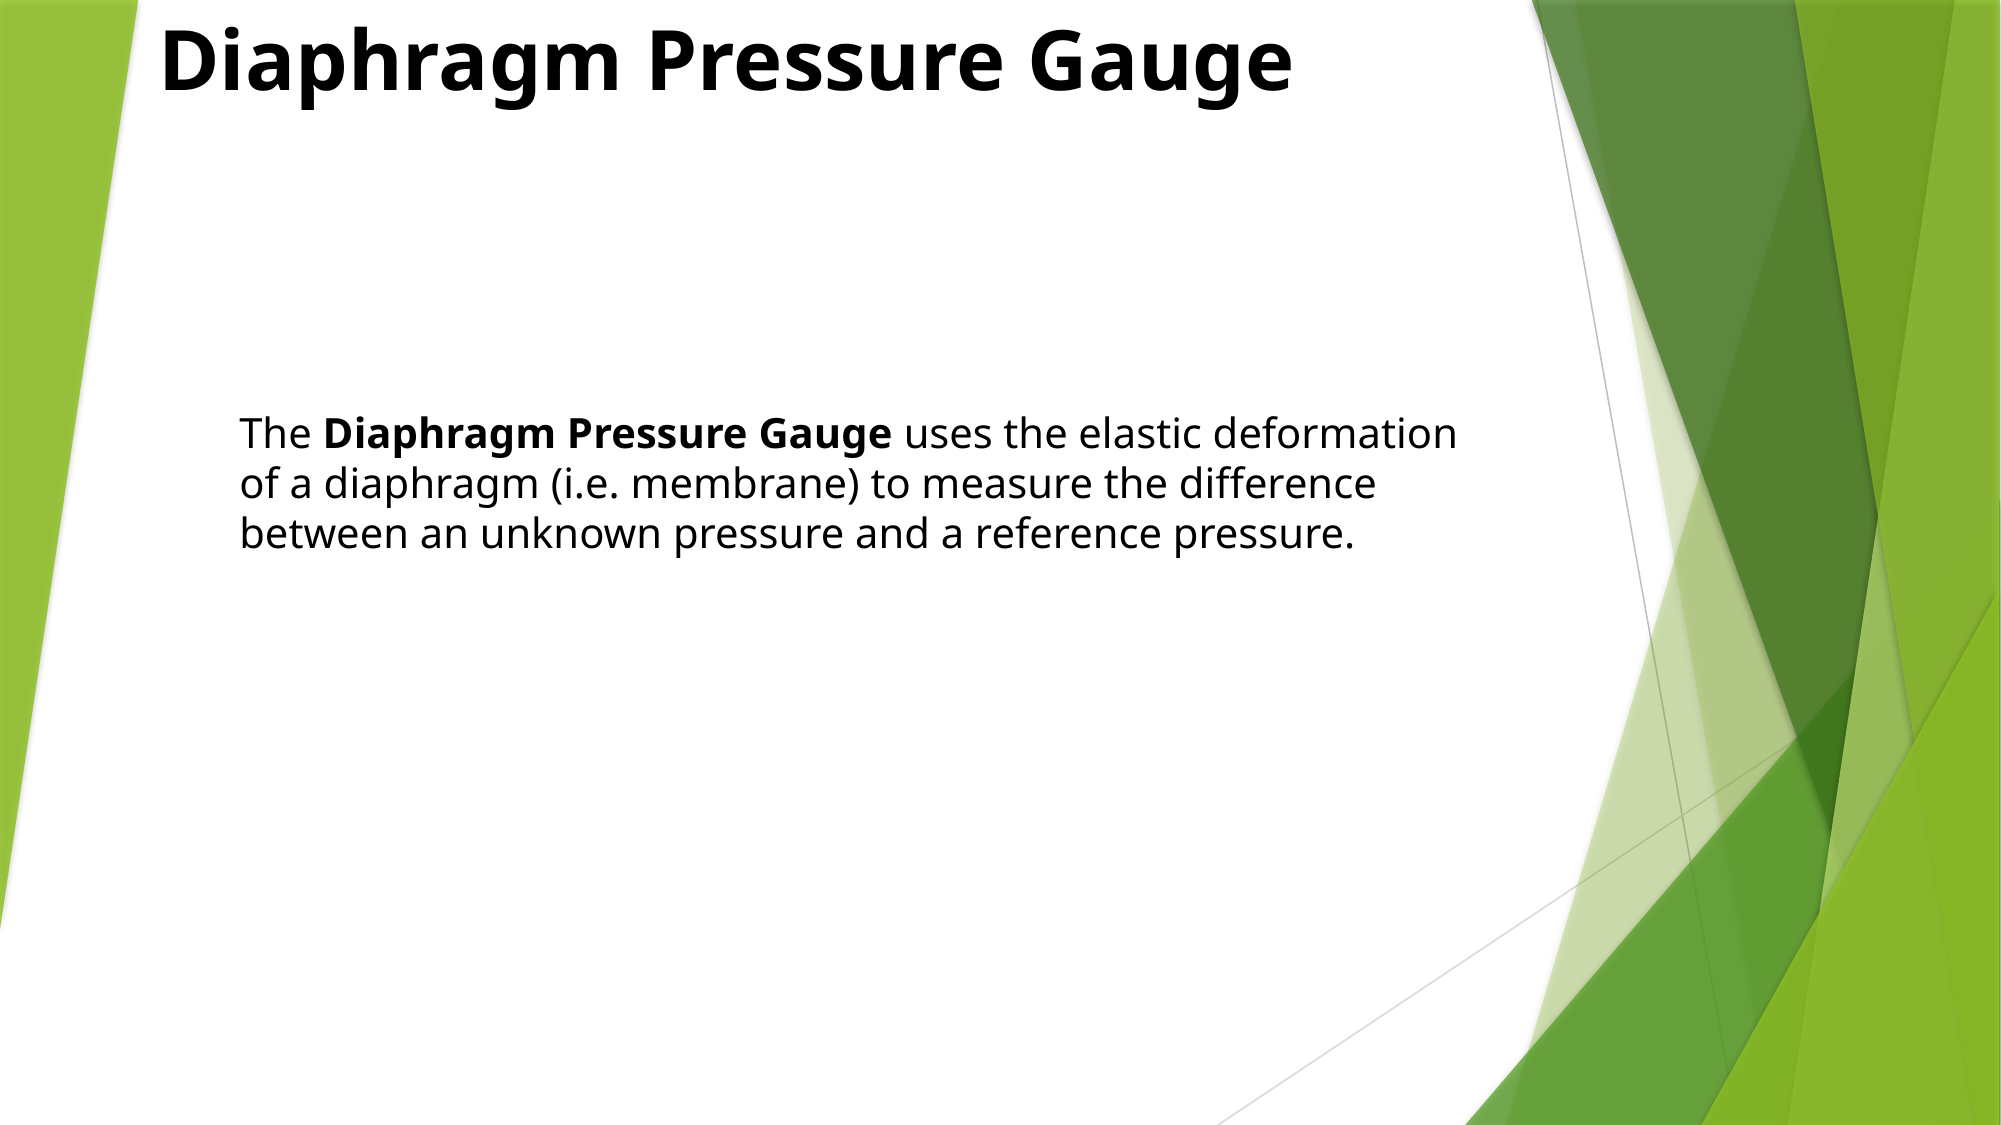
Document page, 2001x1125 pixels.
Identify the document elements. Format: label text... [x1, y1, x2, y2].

title The Diaphragm Pressure Gauge uses the elastic deformation of a diaphragm (i.e. membrane) to measure the difference between an unknown pressure and a reference pressure. [224, 152, 1499, 665]
text_box Diaphragm Pressure Gauge [143, 0, 1580, 115]
